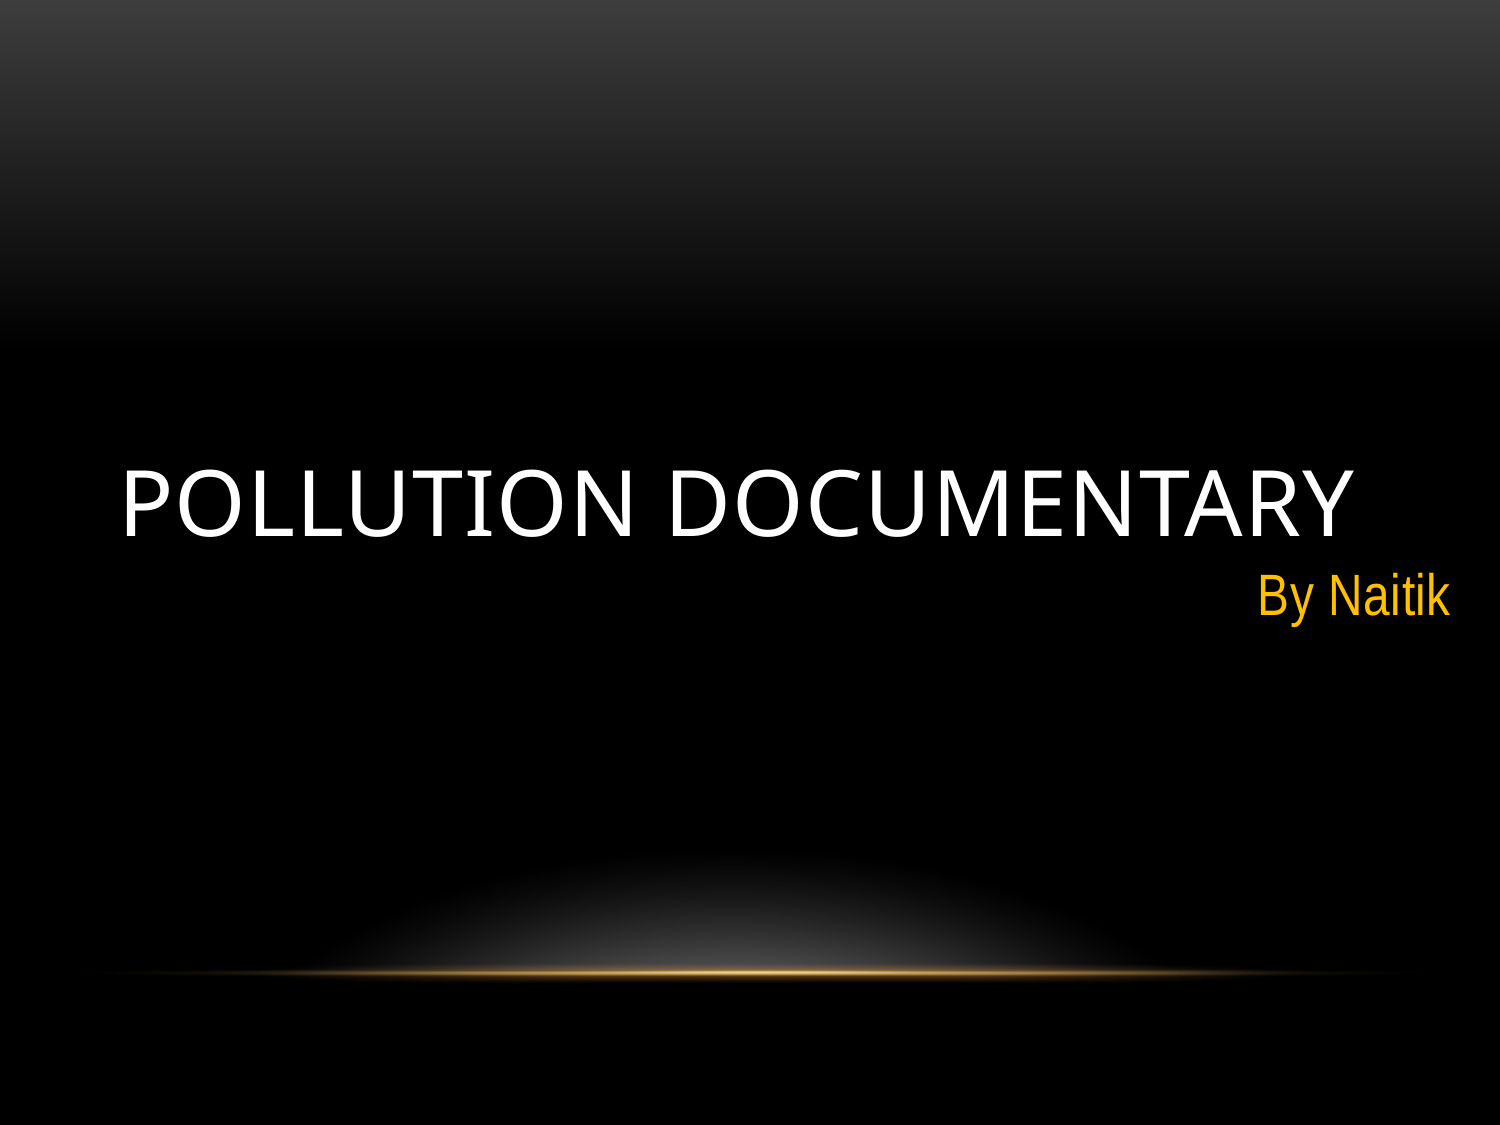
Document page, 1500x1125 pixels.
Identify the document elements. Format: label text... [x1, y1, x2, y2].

picture [0, 0, 1500, 1125]
title Pollution documentary [87, 375, 1388, 563]
list By Naitik [957, 549, 1495, 675]
